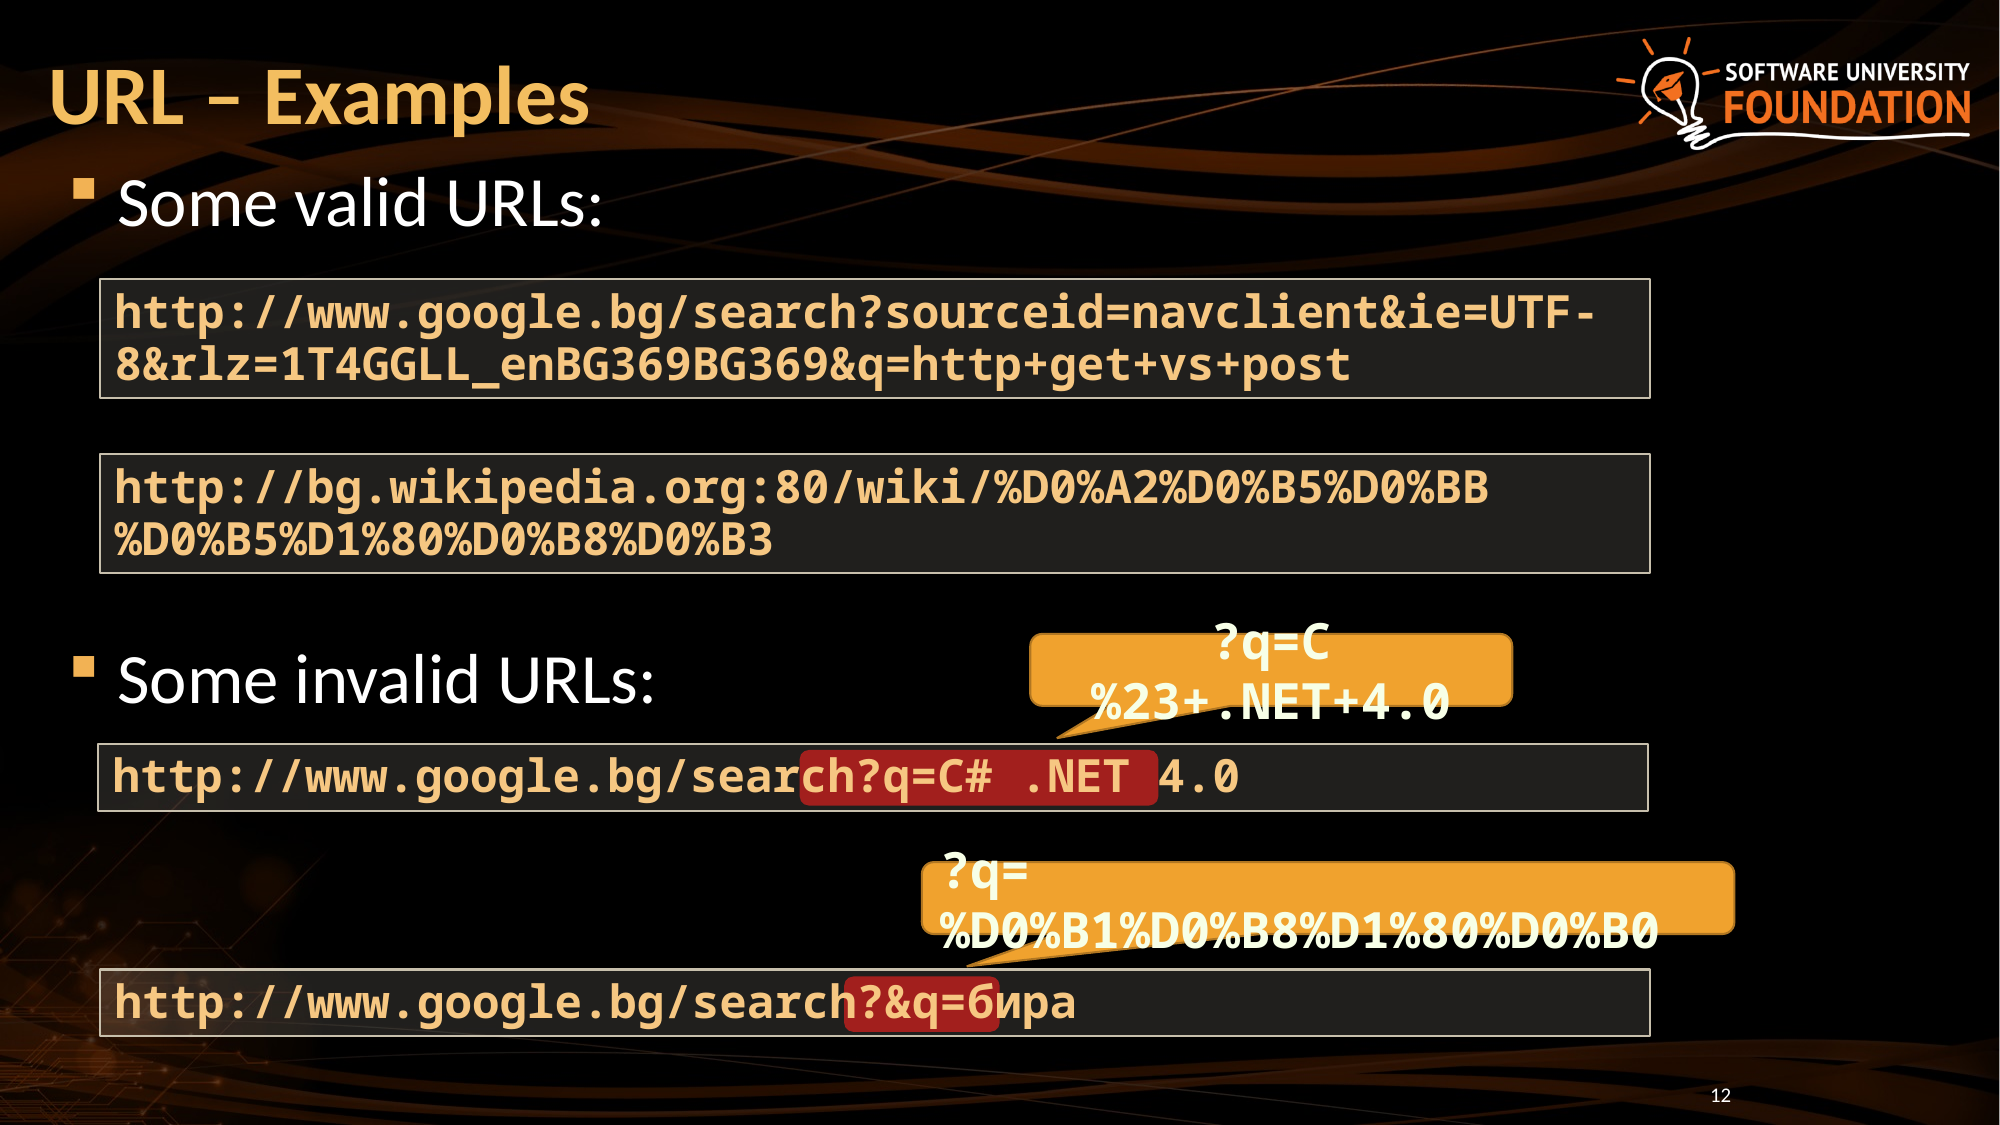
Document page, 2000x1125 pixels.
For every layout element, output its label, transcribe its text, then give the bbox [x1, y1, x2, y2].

text_box http://www.google.bg/search?&q=бира [99, 969, 1650, 1037]
slide_number 12 [1662, 1074, 1738, 1113]
text_box http://bg.wikipedia.org:80/wiki/%D0%A2%D0%B5%D0%BB%D0%B5%D1%80%D0%B8%D0%B3 [99, 454, 1650, 574]
picture [0, 0, 2000, 1125]
title URL – Examples [30, 6, 1602, 189]
text_box http://www.google.bg/search?sourceid=navclient&ie=UTF-8&rlz=1T4GGLL_enBG369BG369&q=http+get+vs+post [99, 279, 1650, 399]
text_box ?q=C%23+.NET+4.0 [1029, 632, 1514, 740]
list Some valid URLs: Some invalid URLs: [49, 149, 1475, 1088]
text_box http://www.google.bg/search?q=C# .NET 4.0 [97, 743, 1648, 811]
text_box ?q=%D0%B1%D0%B8%D1%80%D0%B0 [920, 861, 1736, 968]
